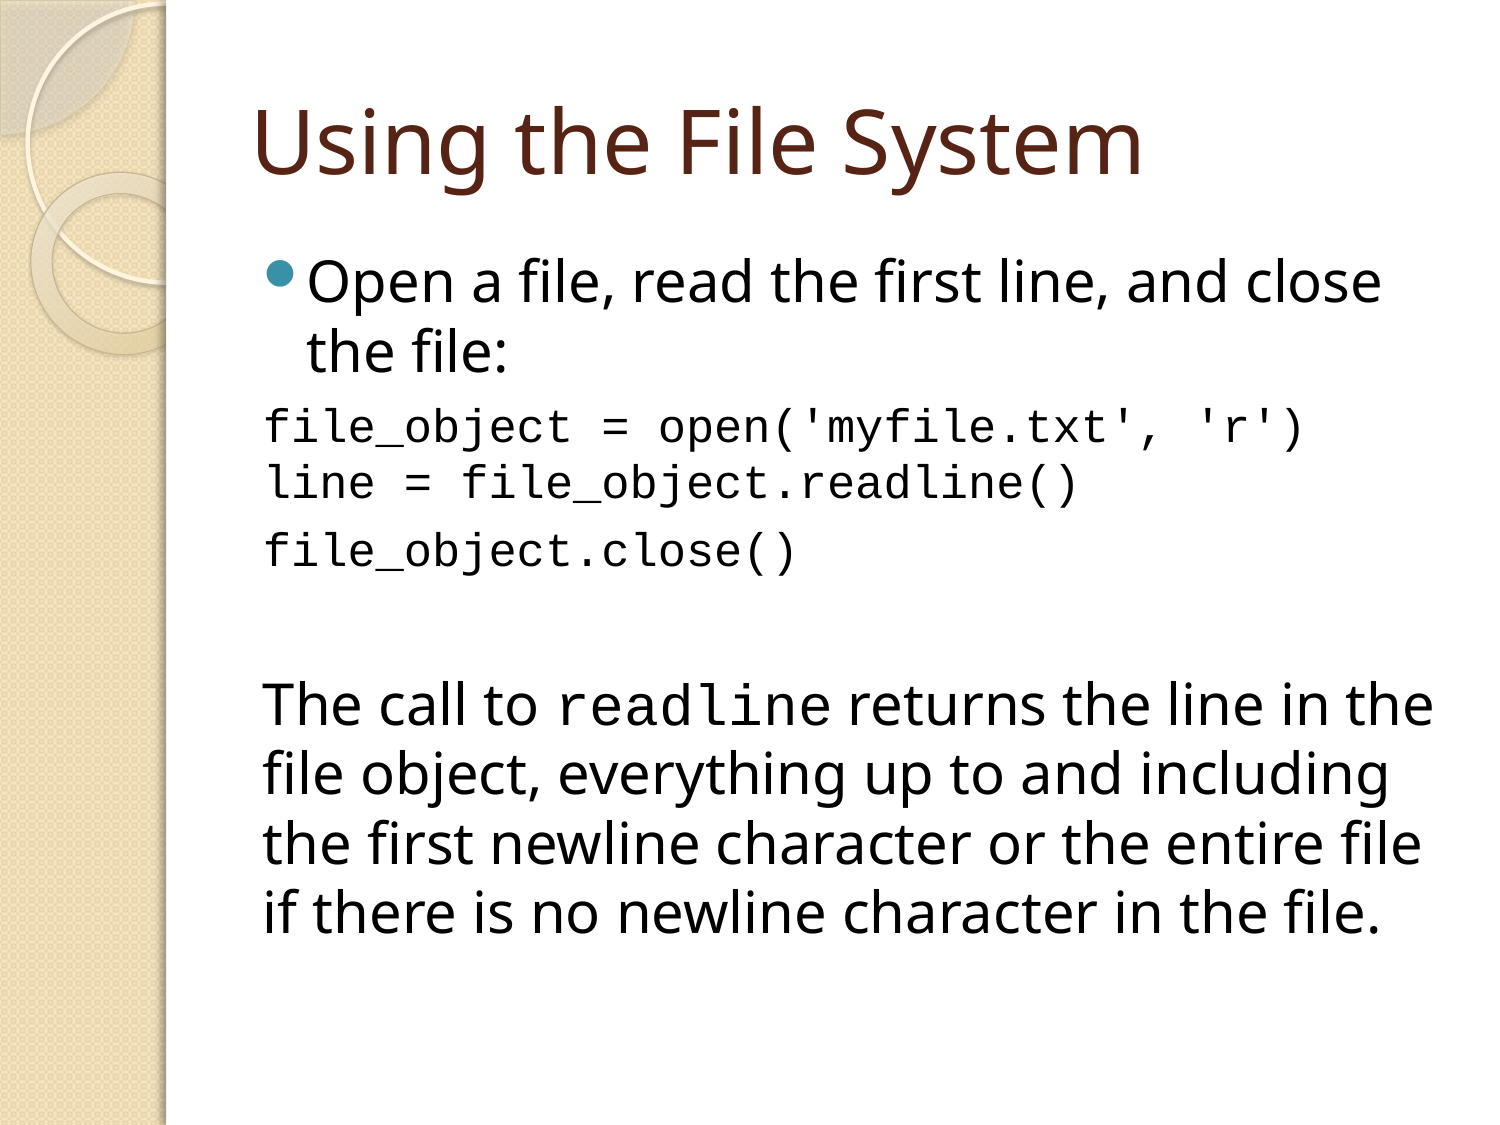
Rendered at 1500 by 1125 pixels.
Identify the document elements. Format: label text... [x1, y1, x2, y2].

title Using the File System [235, 45, 1466, 233]
list Open a file, read the first line, and close the file: file_object = open('myfile.txt', 'r') line = file_object.readline() file_object.close() The call to readline returns the line in the file object, everything up to and including the first newline character or the entire file if there is no newline character in the file. [235, 237, 1466, 1025]
